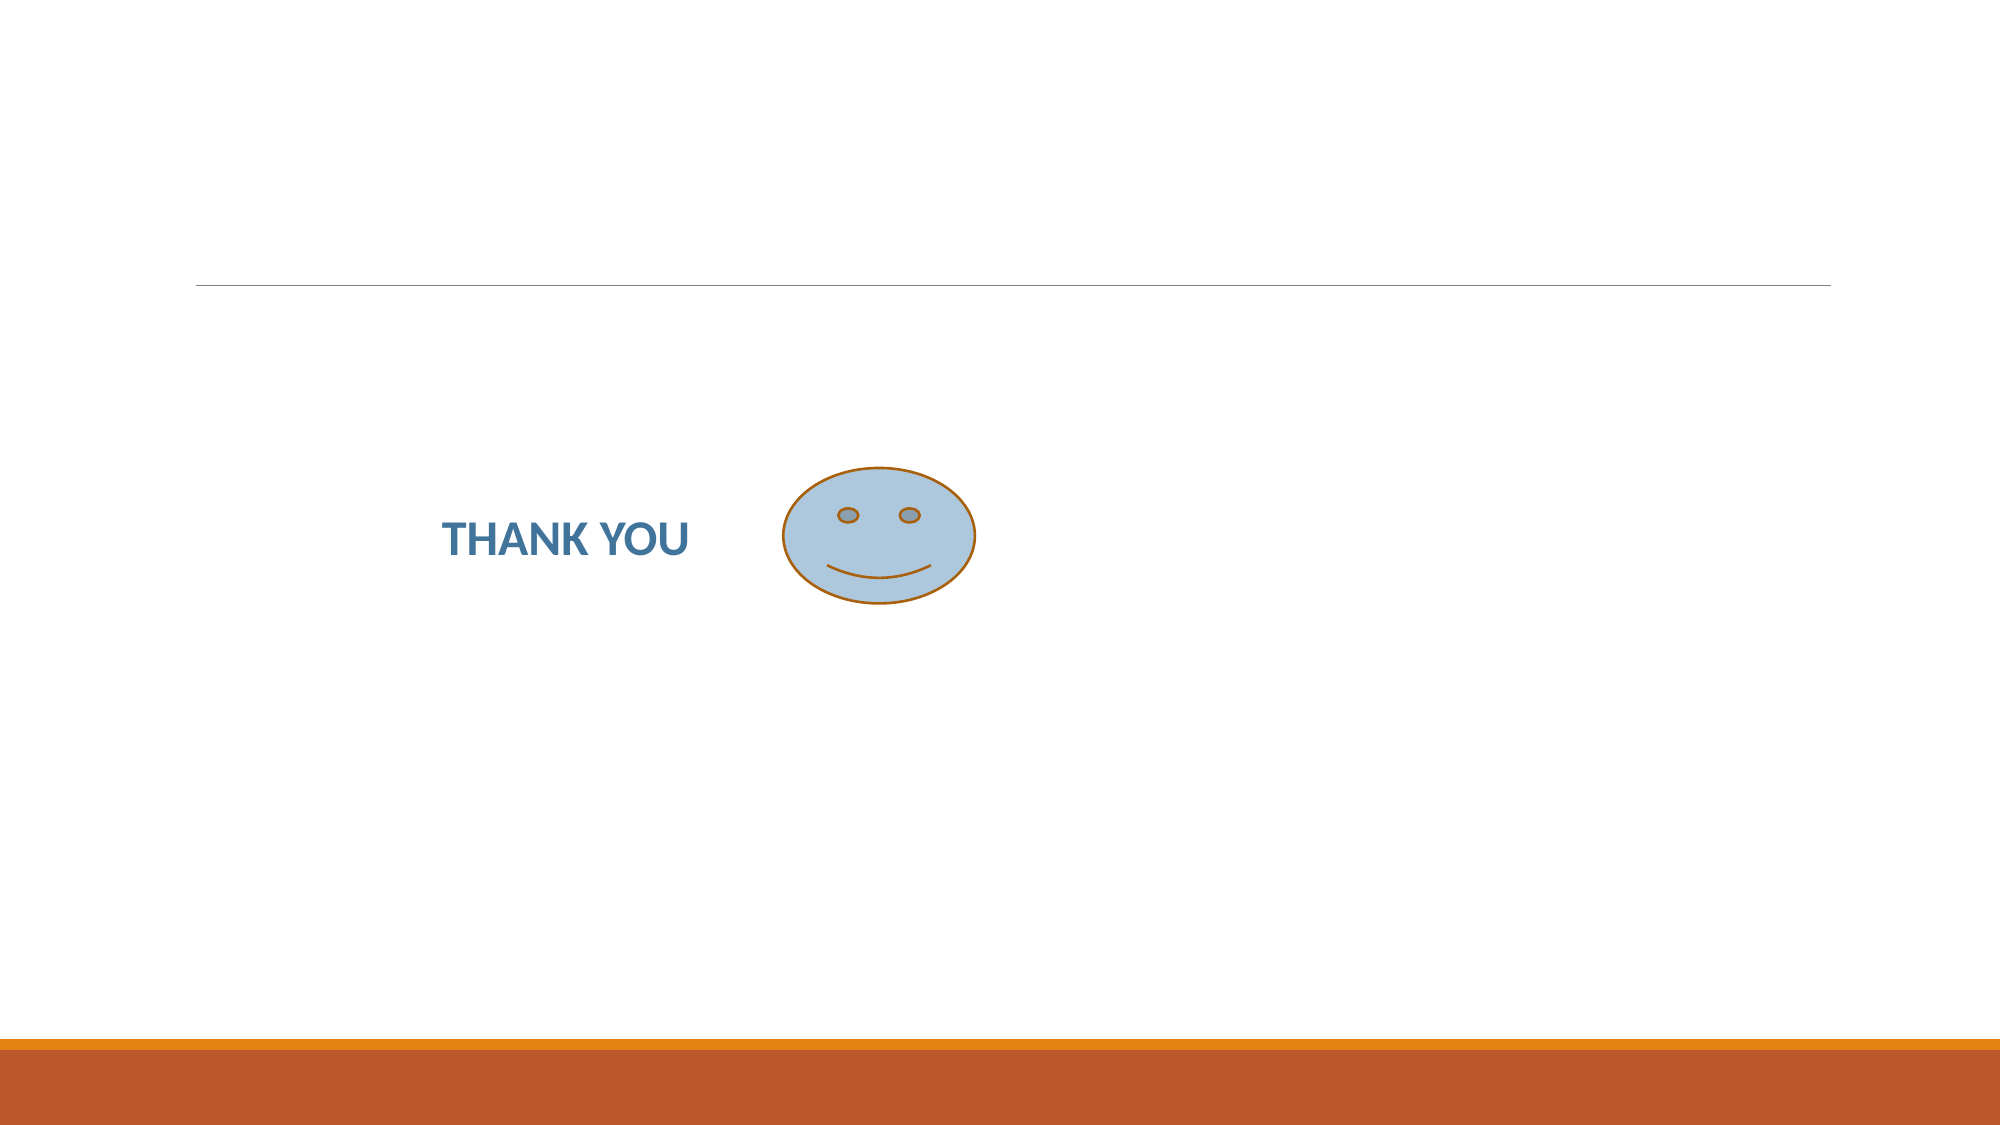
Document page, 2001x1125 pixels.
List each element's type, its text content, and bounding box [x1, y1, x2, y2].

text_box [781, 466, 977, 605]
text_box THANK YOU [427, 497, 797, 573]
